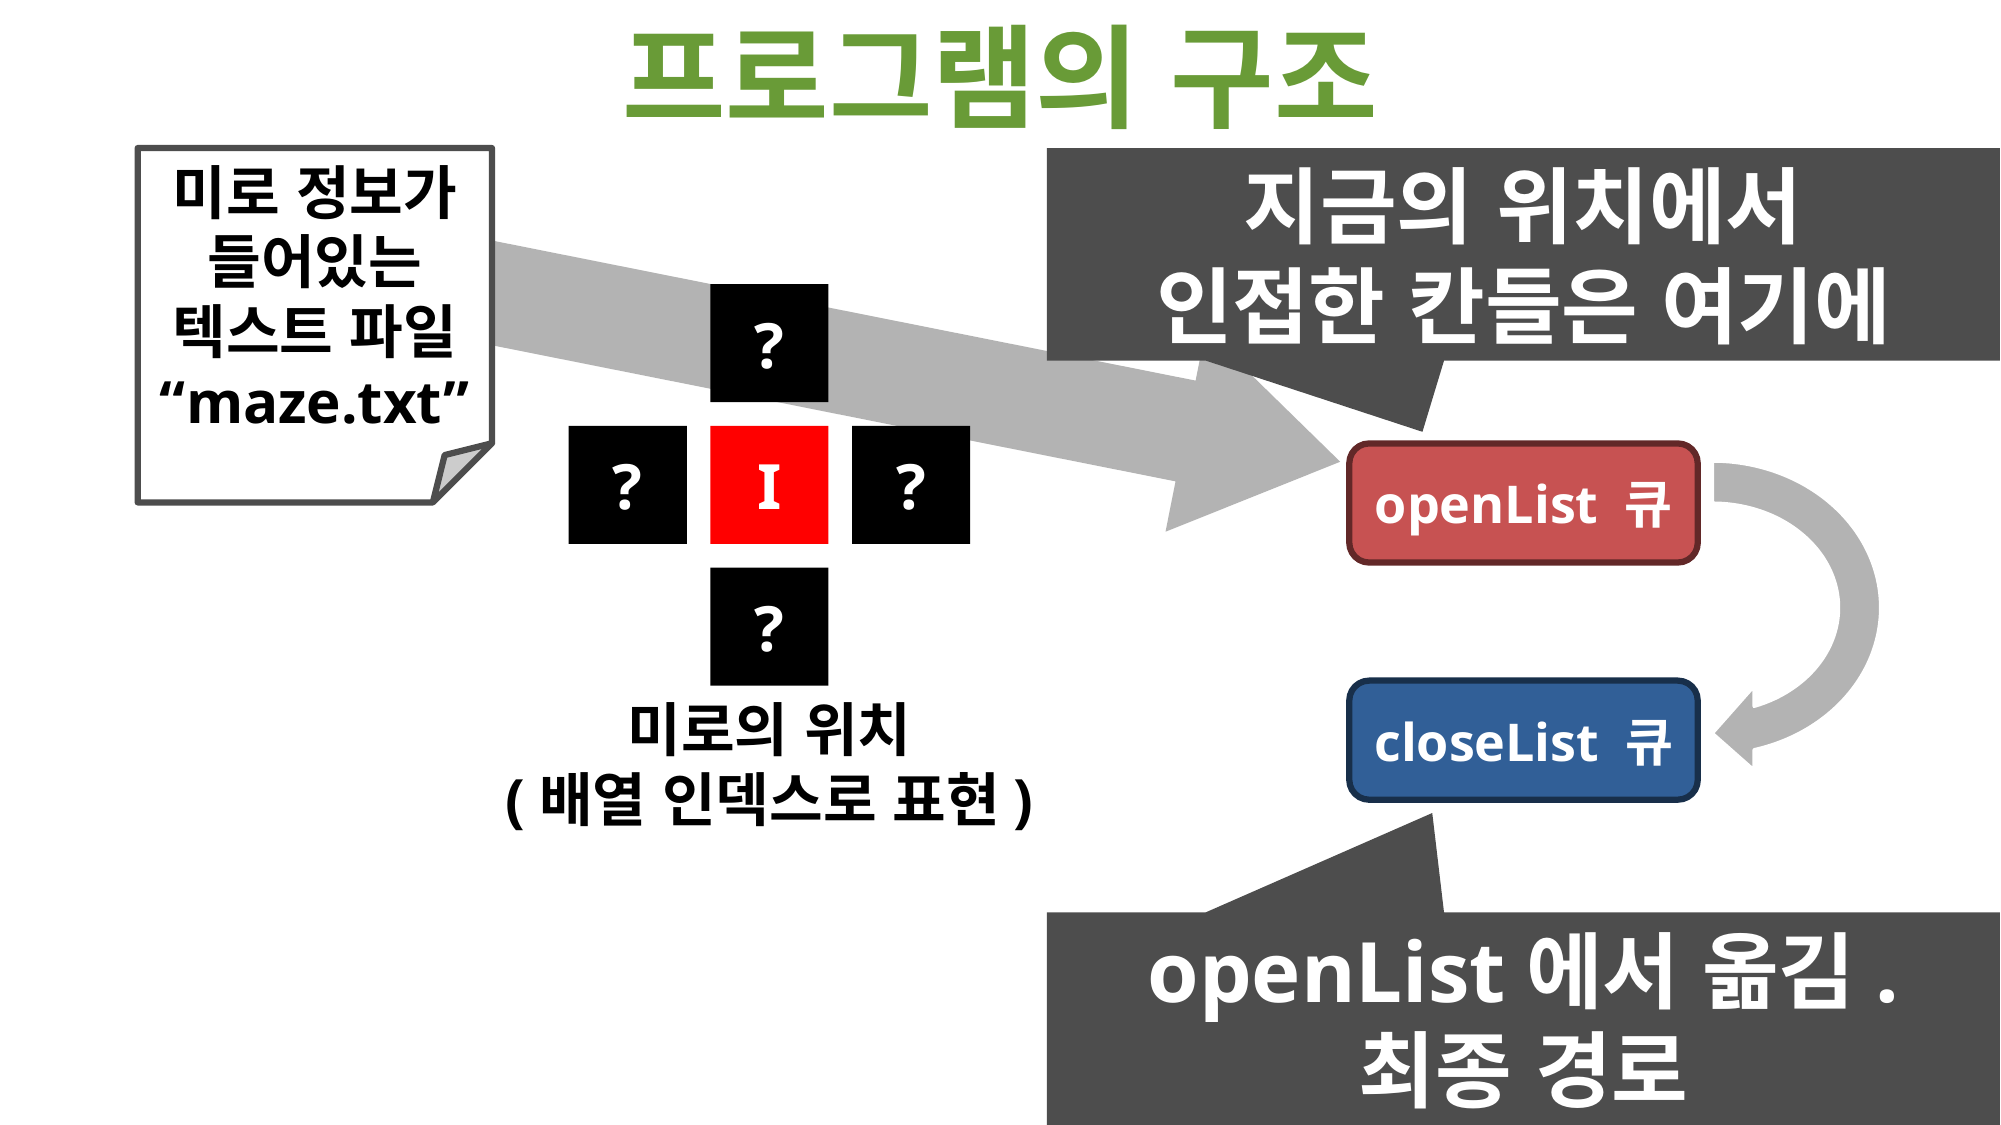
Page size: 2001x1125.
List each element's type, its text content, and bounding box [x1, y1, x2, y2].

text_box 프로그램의 구조 [0, 0, 2000, 150]
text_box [1046, 147, 2000, 1125]
text_box 미로 정보가 들어있는 텍스트 파일 “maze.txt” [136, 146, 494, 504]
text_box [491, 283, 1040, 842]
text_box [494, 239, 704, 281]
